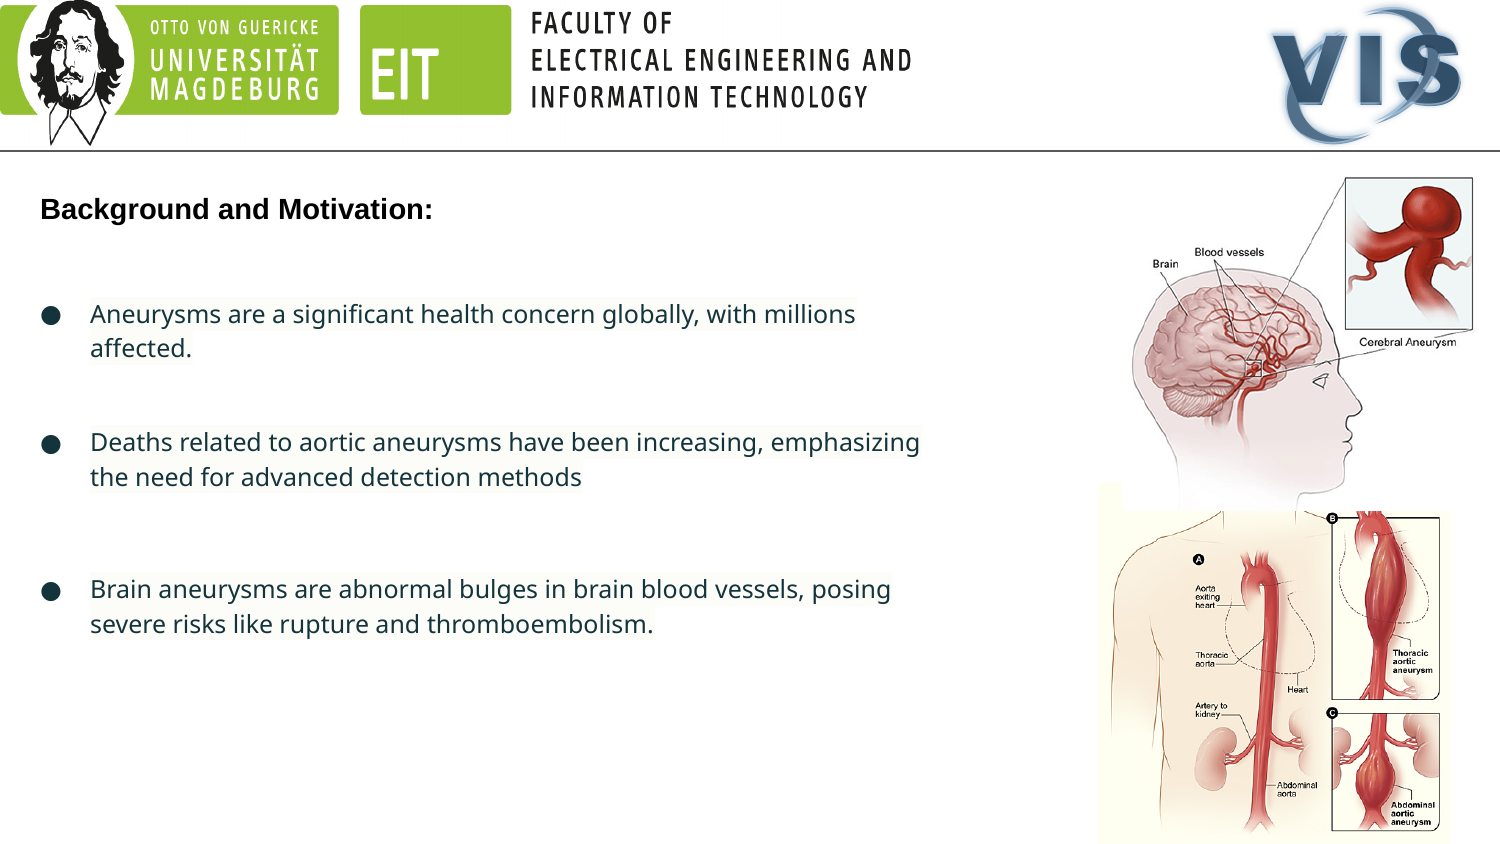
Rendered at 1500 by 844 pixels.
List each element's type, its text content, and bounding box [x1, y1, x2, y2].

picture [0, 0, 915, 147]
text_box Aneurysms are a significant health concern globally, with millions affected. Deaths related to aortic aneurysms have been increasing, emphasizing the need for advanced detection methods Brain aneurysms are abnormal bulges in brain blood vessels, posing severe risks like rupture and thromboembolism. [0, 278, 955, 762]
picture [1253, 0, 1487, 152]
picture [1098, 165, 1489, 844]
text_box Background and Motivation: [25, 175, 686, 278]
